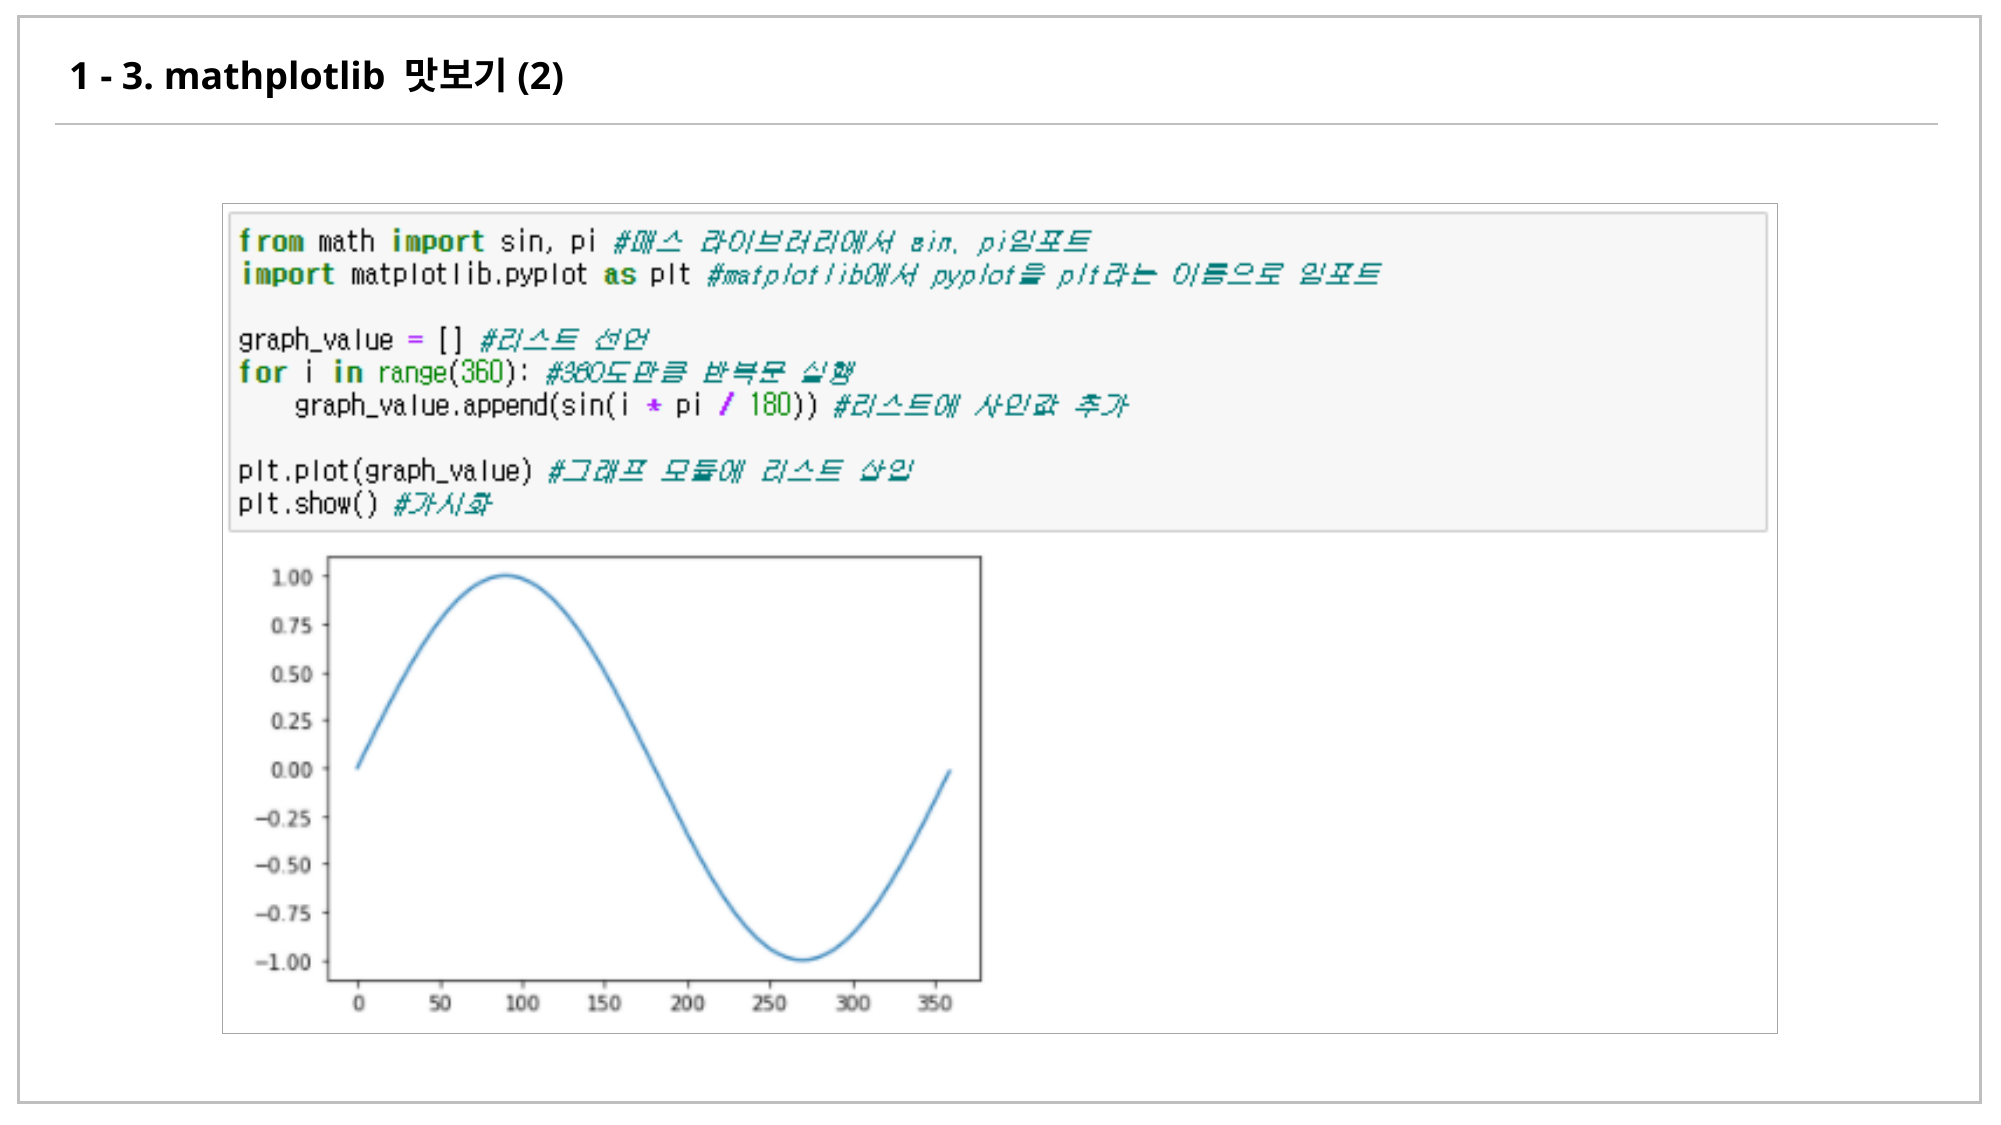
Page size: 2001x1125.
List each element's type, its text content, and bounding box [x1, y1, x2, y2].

text_box 1 - 3. mathplotlib 맛보기(2) [54, 44, 580, 104]
picture [222, 203, 1778, 1034]
